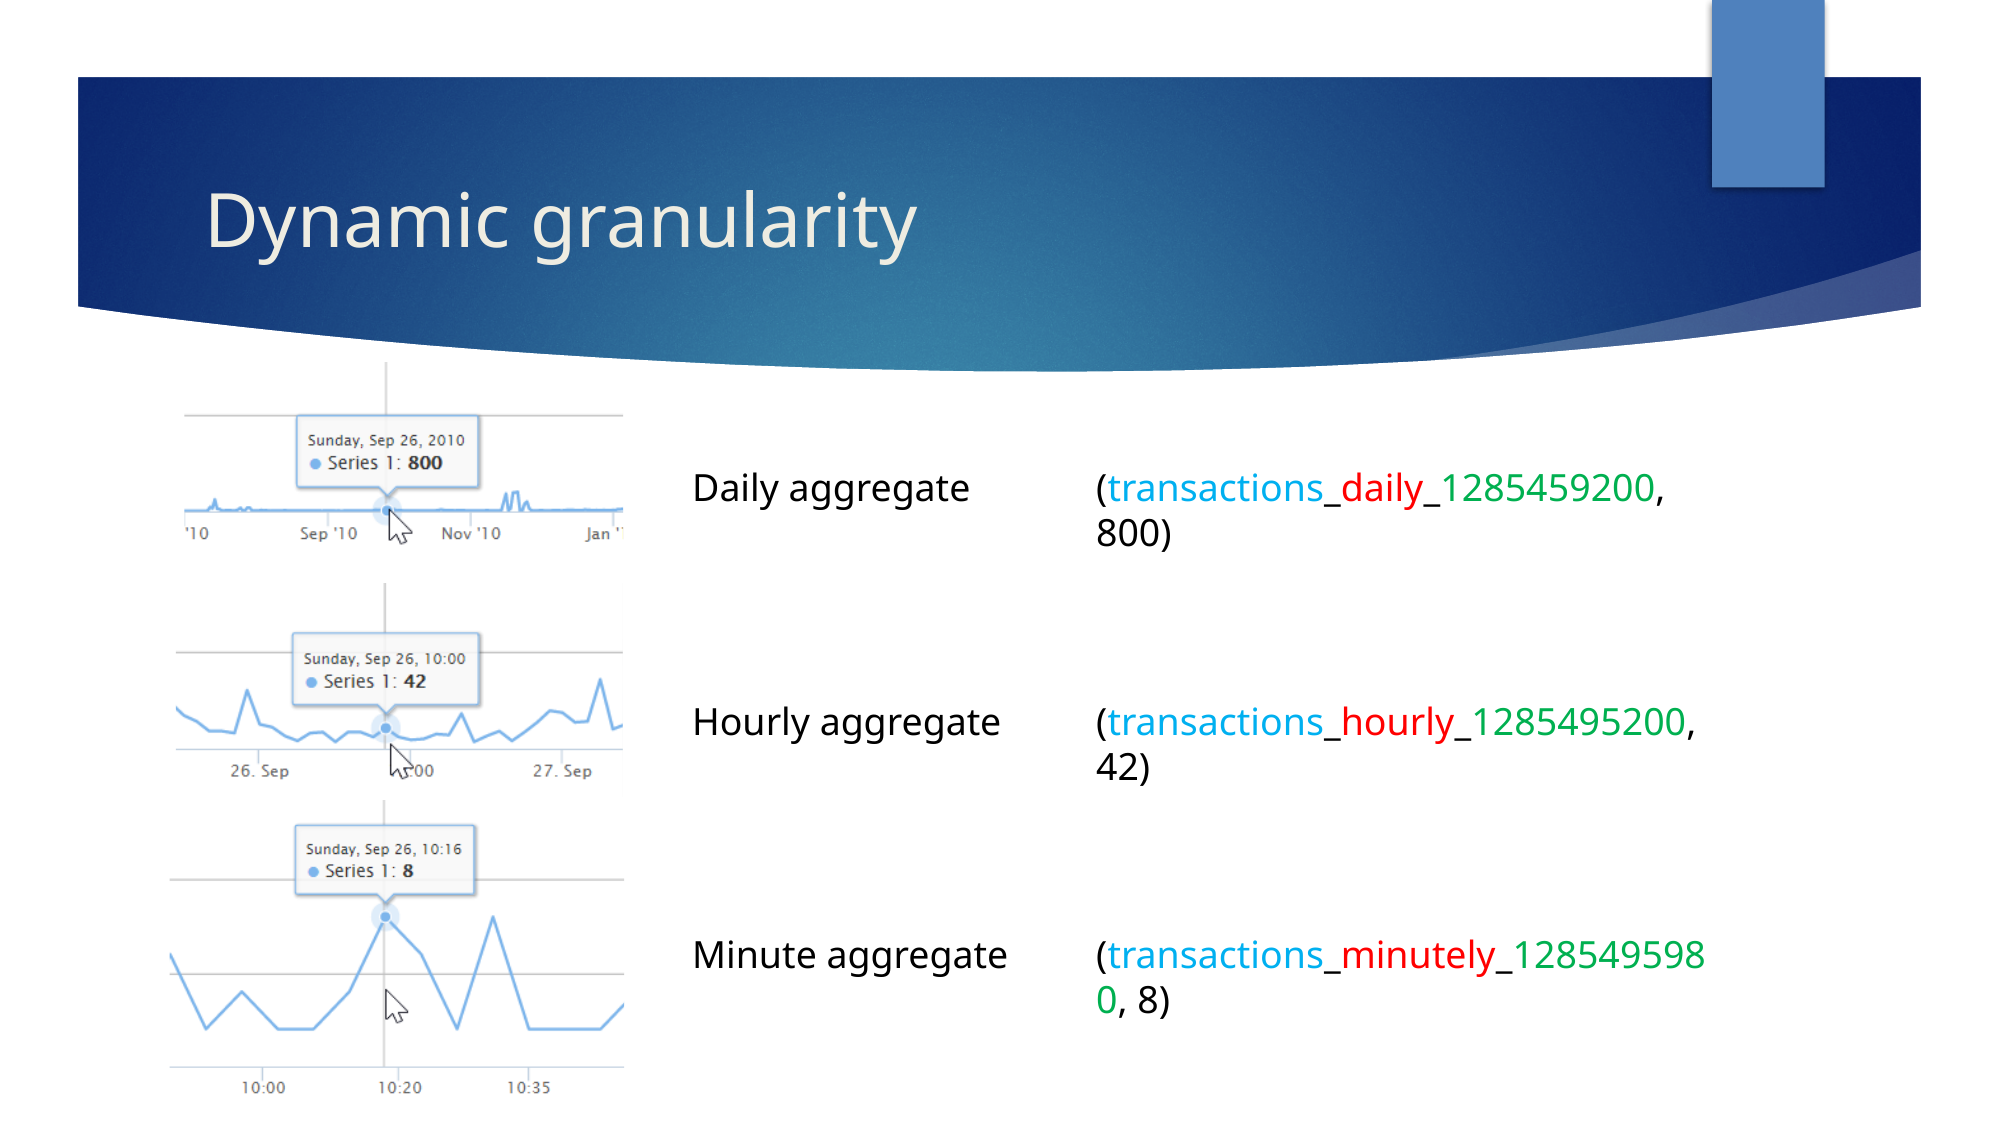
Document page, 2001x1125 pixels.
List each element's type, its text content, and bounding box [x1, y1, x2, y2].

text_box (transactions_hourly_1285495200, 42) [1081, 690, 1723, 795]
text_box Minute aggregate [677, 923, 1029, 984]
picture [175, 583, 624, 797]
text_box Daily aggregate [677, 457, 1029, 517]
text_box (transactions_minutely_1285495980, 8) [1081, 923, 1723, 1029]
picture [169, 800, 625, 1107]
picture [184, 362, 624, 562]
title Dynamic granularity [189, 159, 1638, 276]
text_box (transactions_daily_1285459200, 800) [1081, 456, 1758, 562]
text_box Hourly aggregate [677, 690, 1029, 751]
